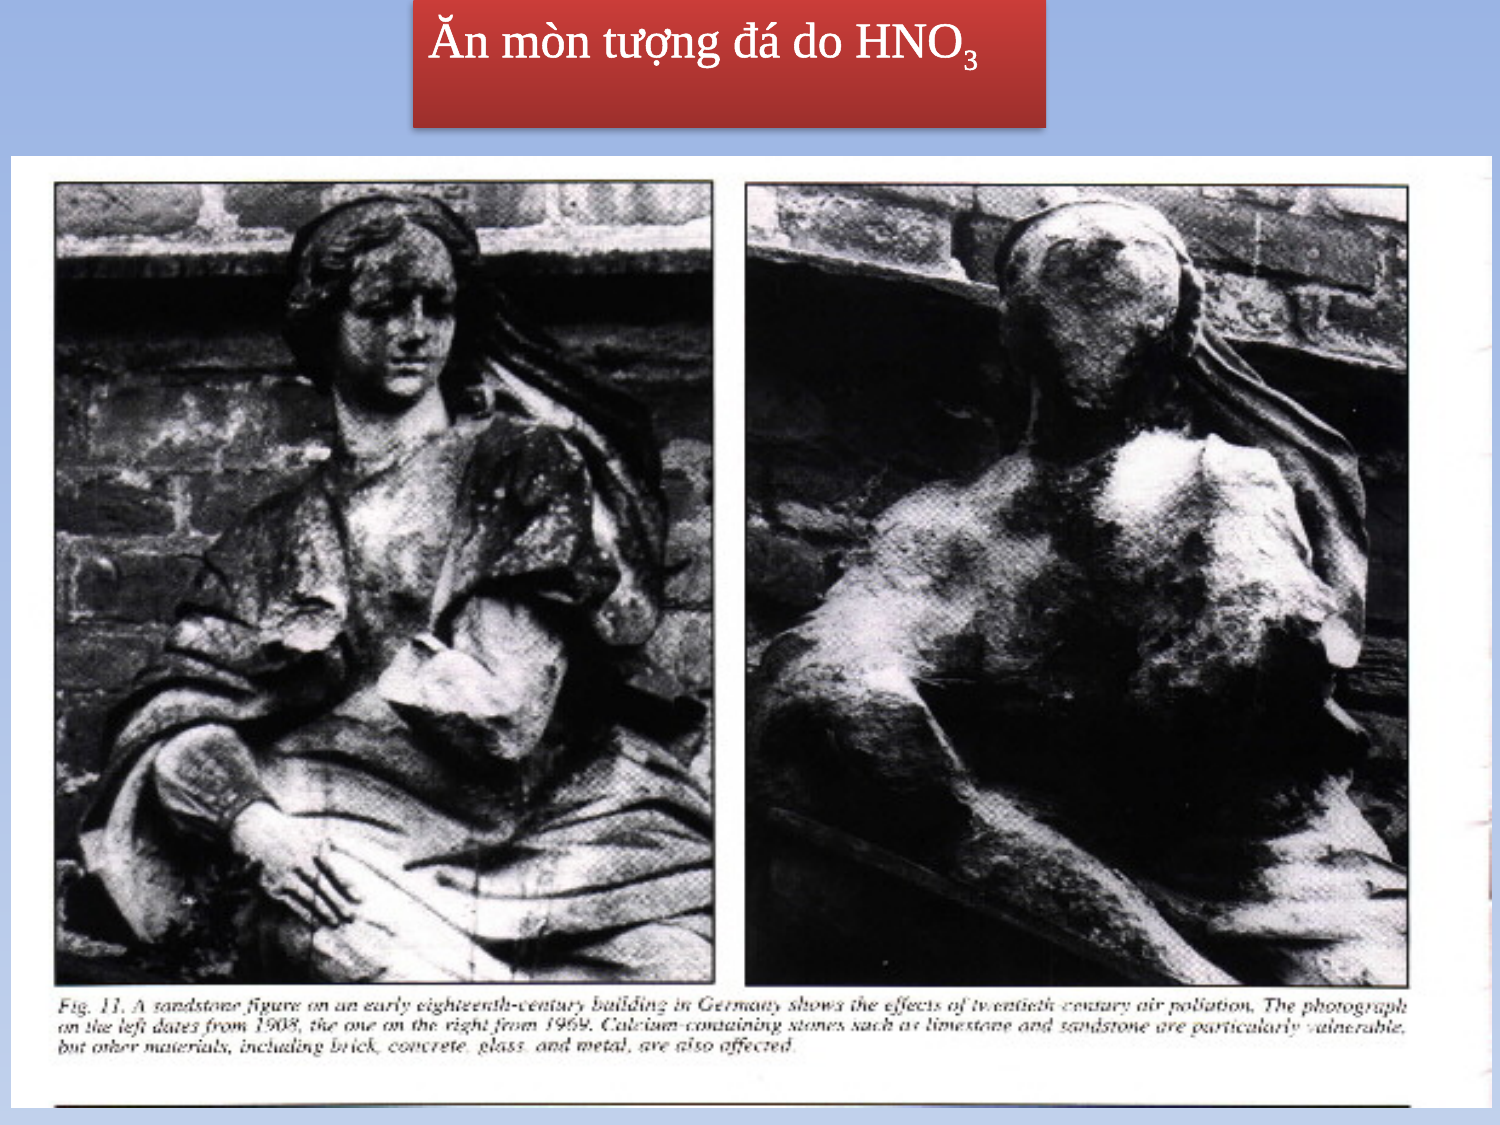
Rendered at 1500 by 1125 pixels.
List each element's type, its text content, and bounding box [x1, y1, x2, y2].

picture [10, 156, 1492, 1108]
text_box Ăn mòn tượng đá do HNO3 [413, 0, 1047, 128]
